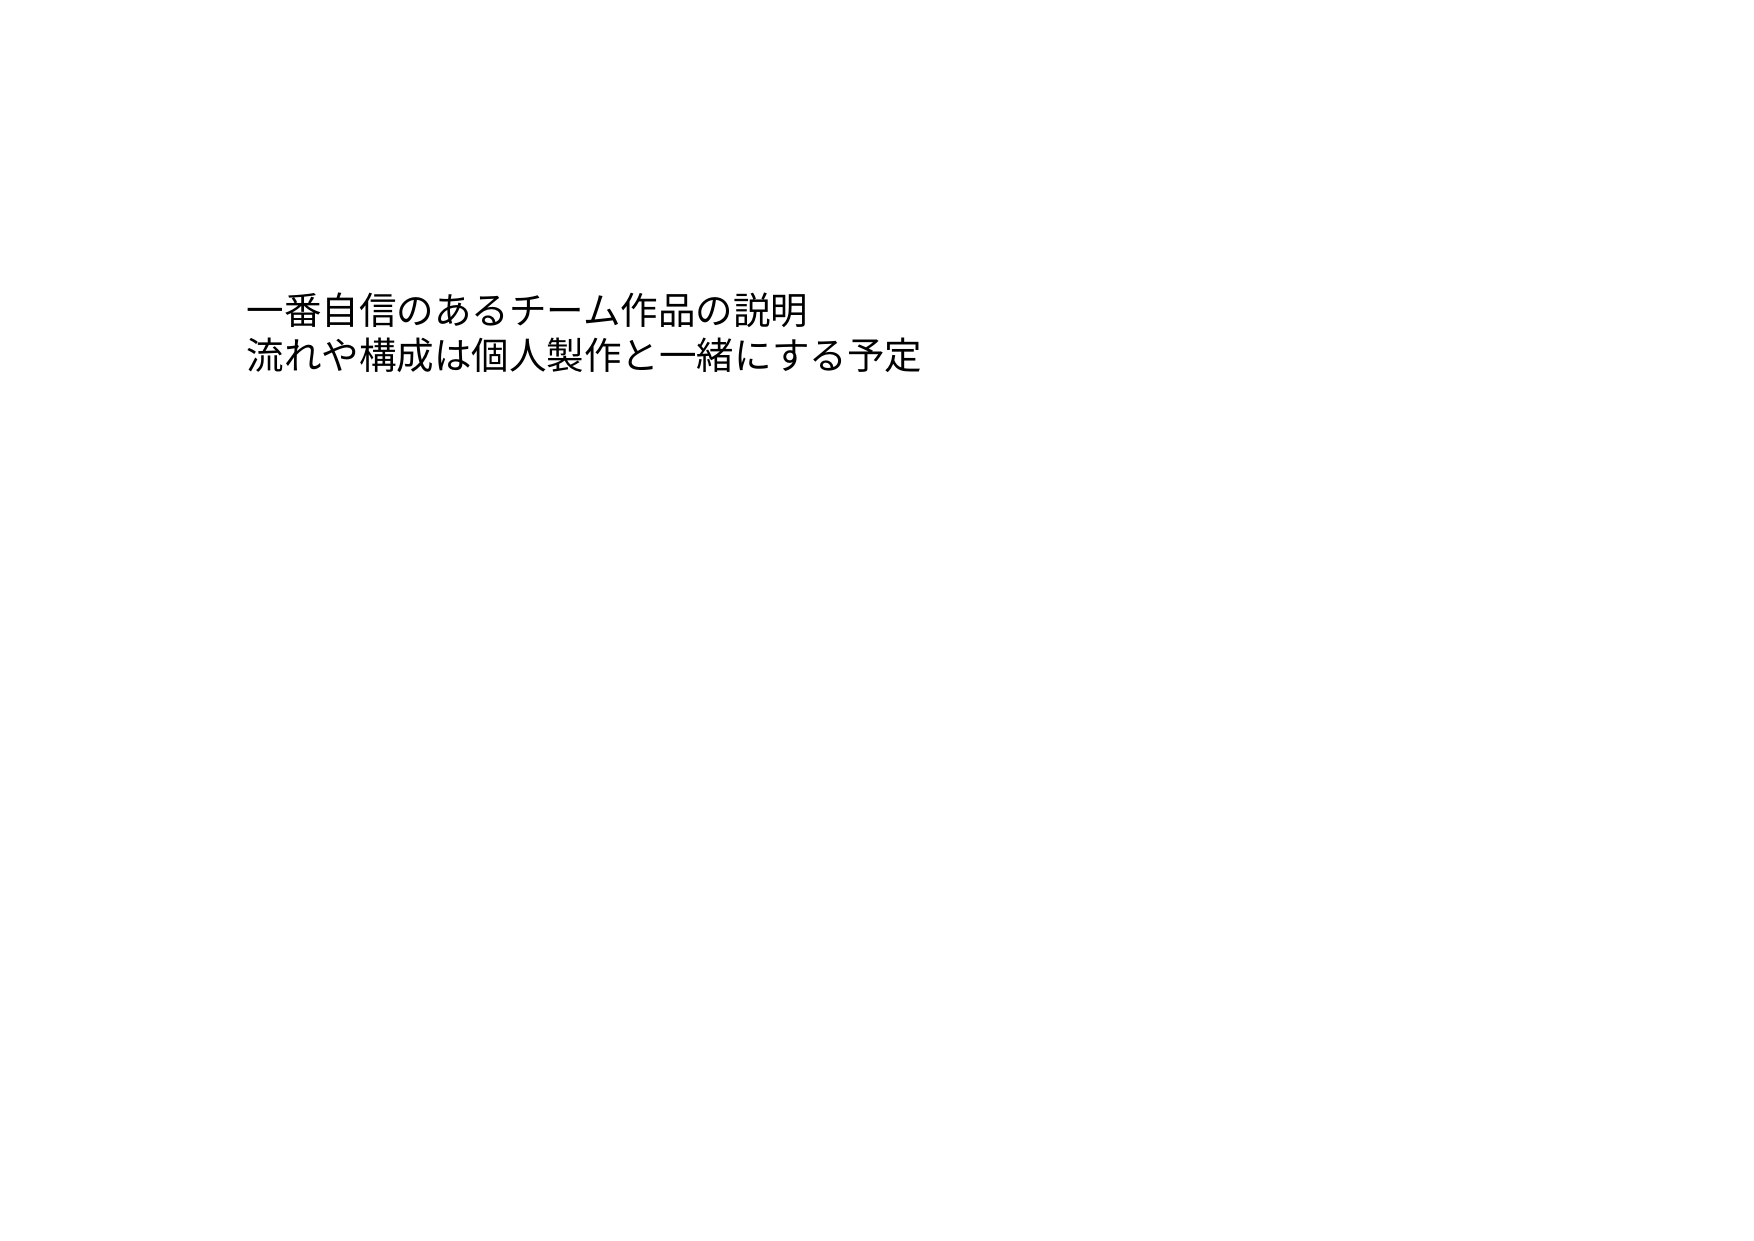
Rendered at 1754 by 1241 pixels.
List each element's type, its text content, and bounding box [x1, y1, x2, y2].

text_box 一番自信のあるチーム作品の説明 流れや構成は個人製作と一緒にする予定 [232, 279, 938, 385]
